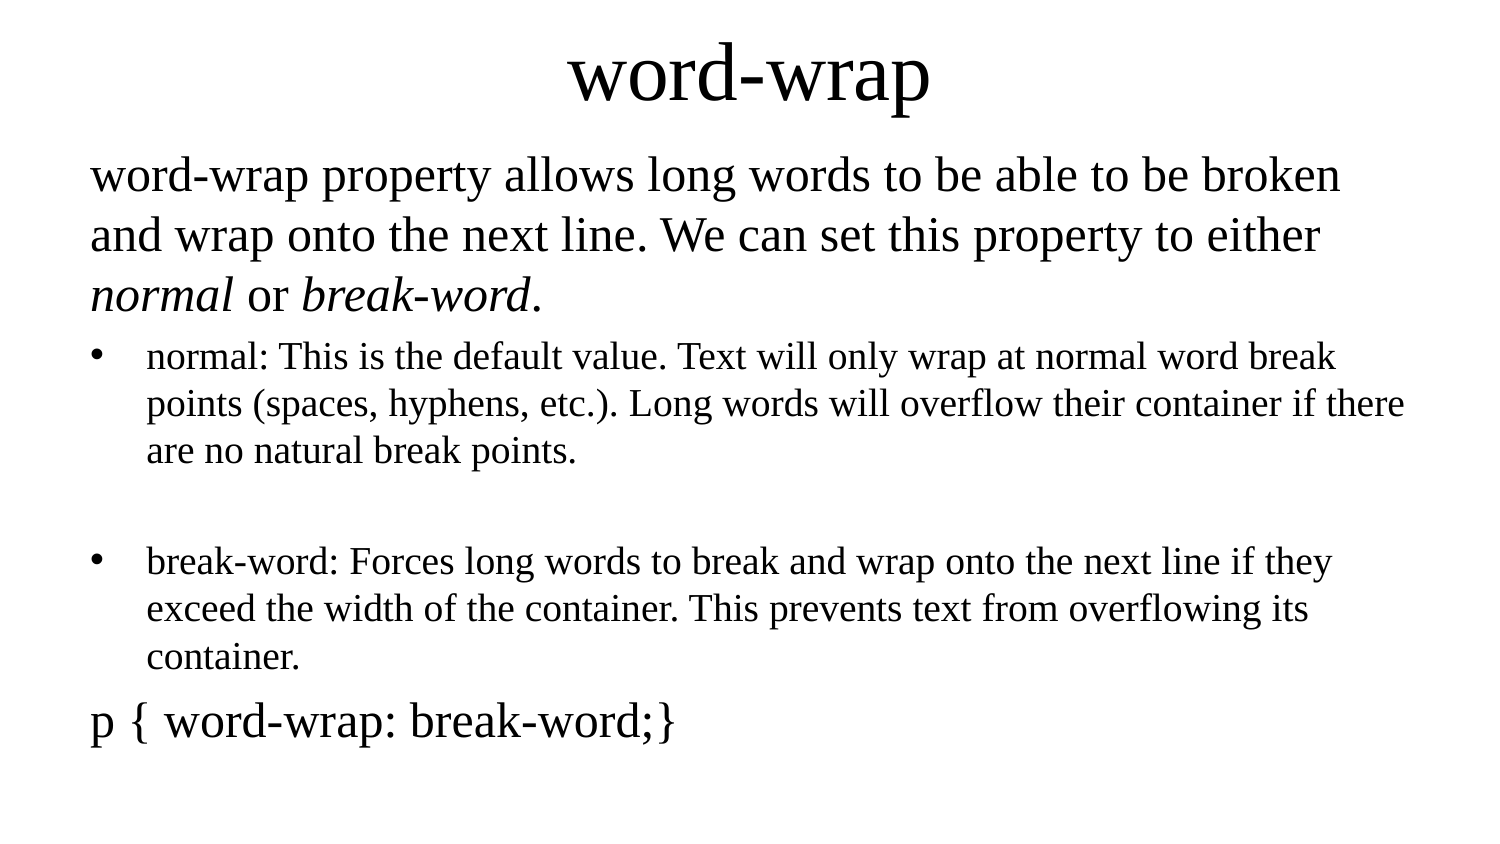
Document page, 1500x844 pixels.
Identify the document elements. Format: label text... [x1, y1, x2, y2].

title word-wrap [75, 0, 1425, 138]
list word-wrap property allows long words to be able to be broken and wrap onto the next line. We can set this property to either normal or break-word. normal: This is the default value. Text will only wrap at normal word break points (spaces, hyphens, etc.). Long words will overflow their container if there are no natural break points. break-word: Forces long words to break and wrap onto the next line if they exceed the width of the container. This prevents text from overflowing its container. p { word-wrap: break-word;} [75, 138, 1425, 777]
